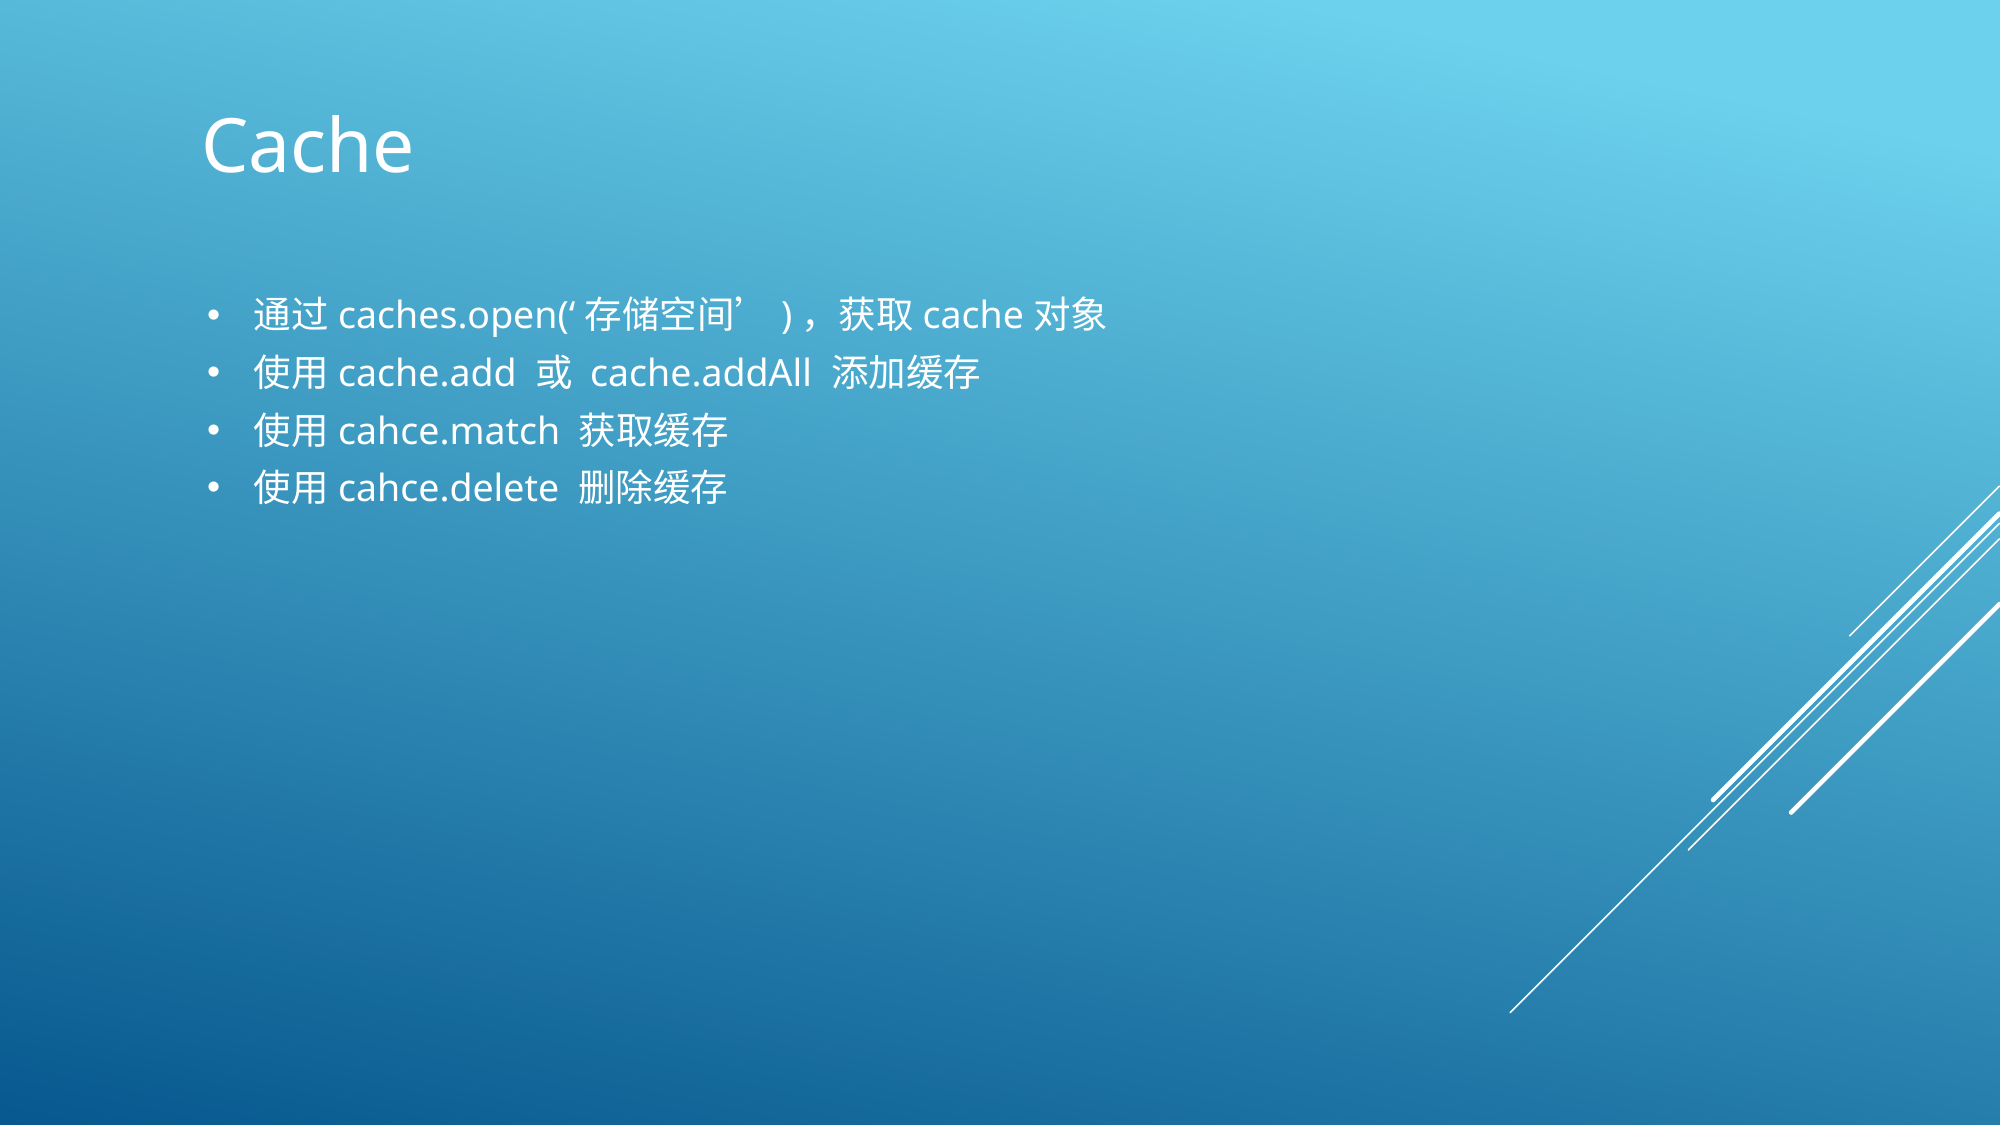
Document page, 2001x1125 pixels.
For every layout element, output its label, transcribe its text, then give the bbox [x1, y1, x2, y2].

text_box 通过caches.open(‘存储空间’)，获取cache对象 使用cache.add 或 cache.addAll 添加缓存 使用cahce.match 获取缓存 使用cahce.delete 删除缓存 [192, 284, 1123, 574]
text_box Cache [186, 90, 431, 196]
